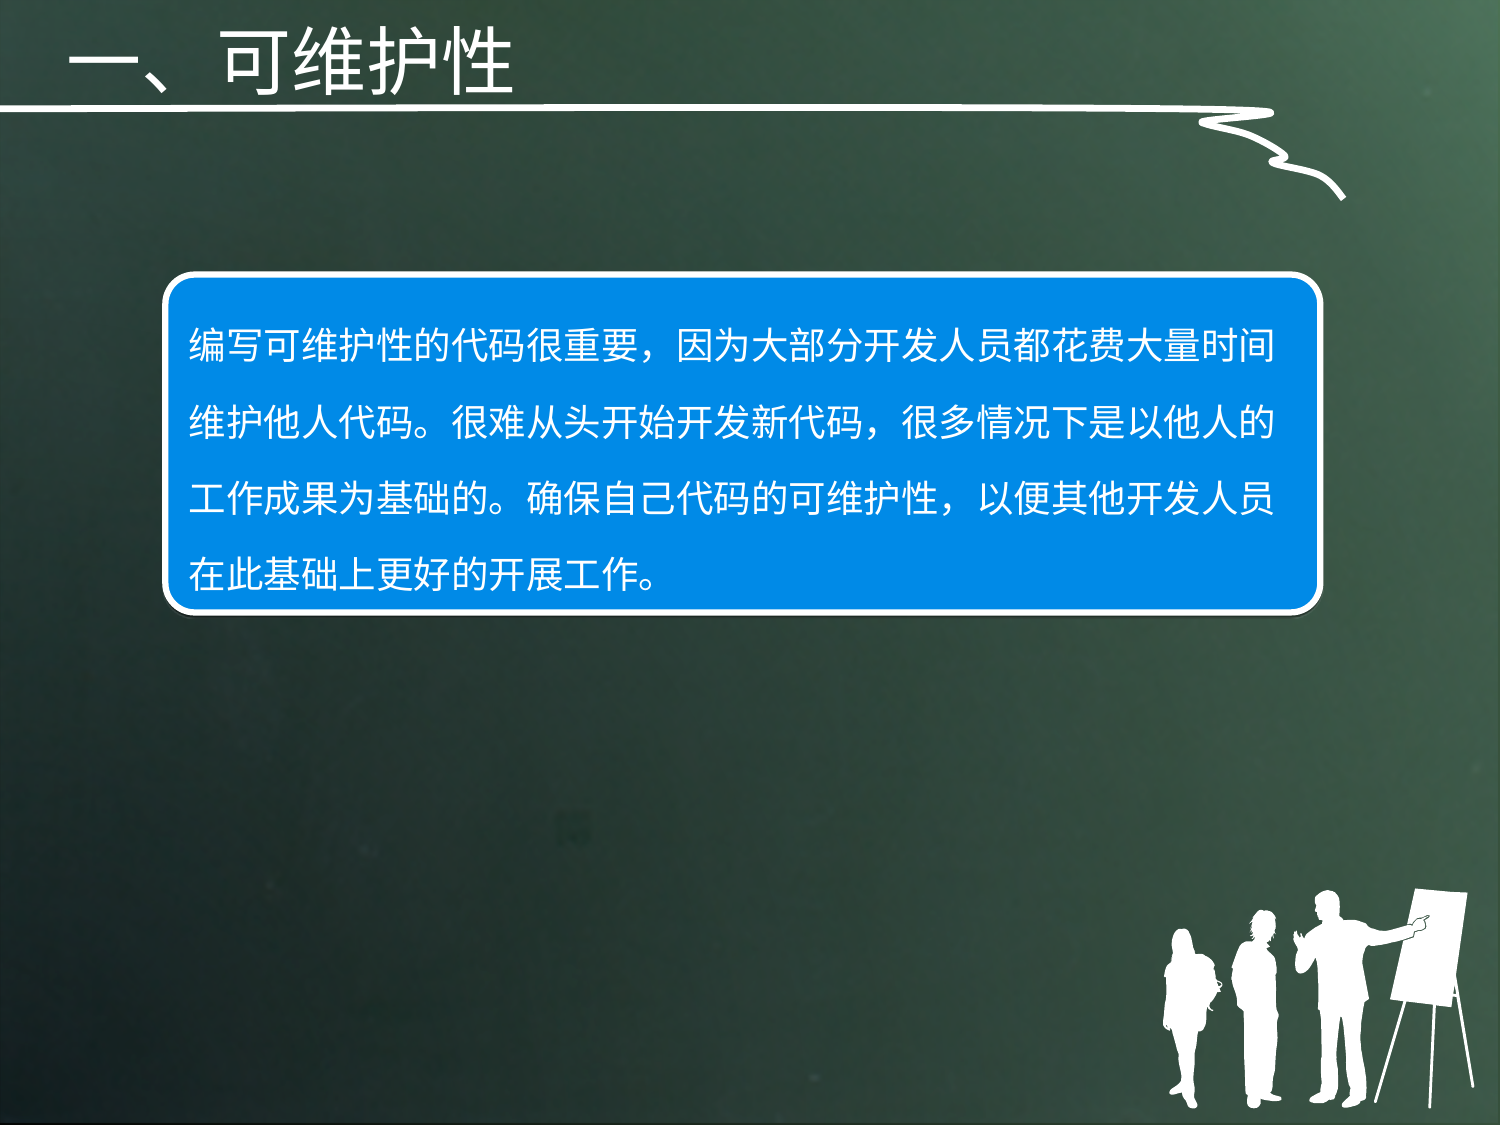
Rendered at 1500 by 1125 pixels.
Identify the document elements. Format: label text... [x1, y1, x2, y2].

text_box [0, 107, 1344, 199]
title 一、可维护性 [51, 23, 1365, 96]
text_box 编写可维护性的代码很重要，因为大部分开发人员都花费大量时间维护他人代码。很难从头开始开发新代码，很多情况下是以他人的工作成果为基础的。确保自己代码的可维护性，以便其他开发人员在此基础上更好的开展工作。 [165, 274, 1321, 613]
picture [0, 0, 1500, 1125]
